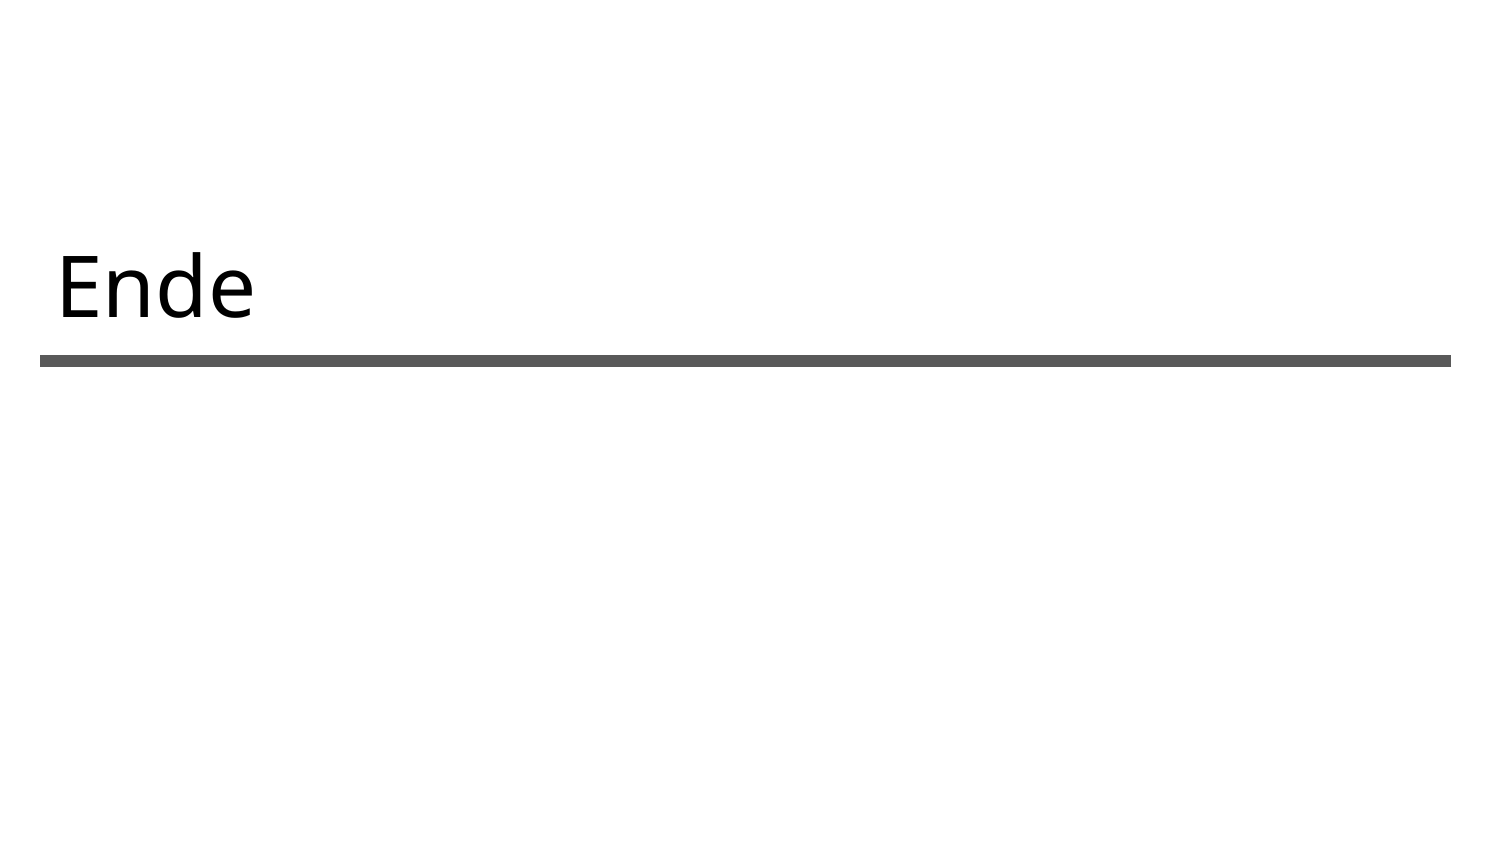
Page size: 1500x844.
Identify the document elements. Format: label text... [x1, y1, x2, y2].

title Ende [40, 21, 1474, 358]
